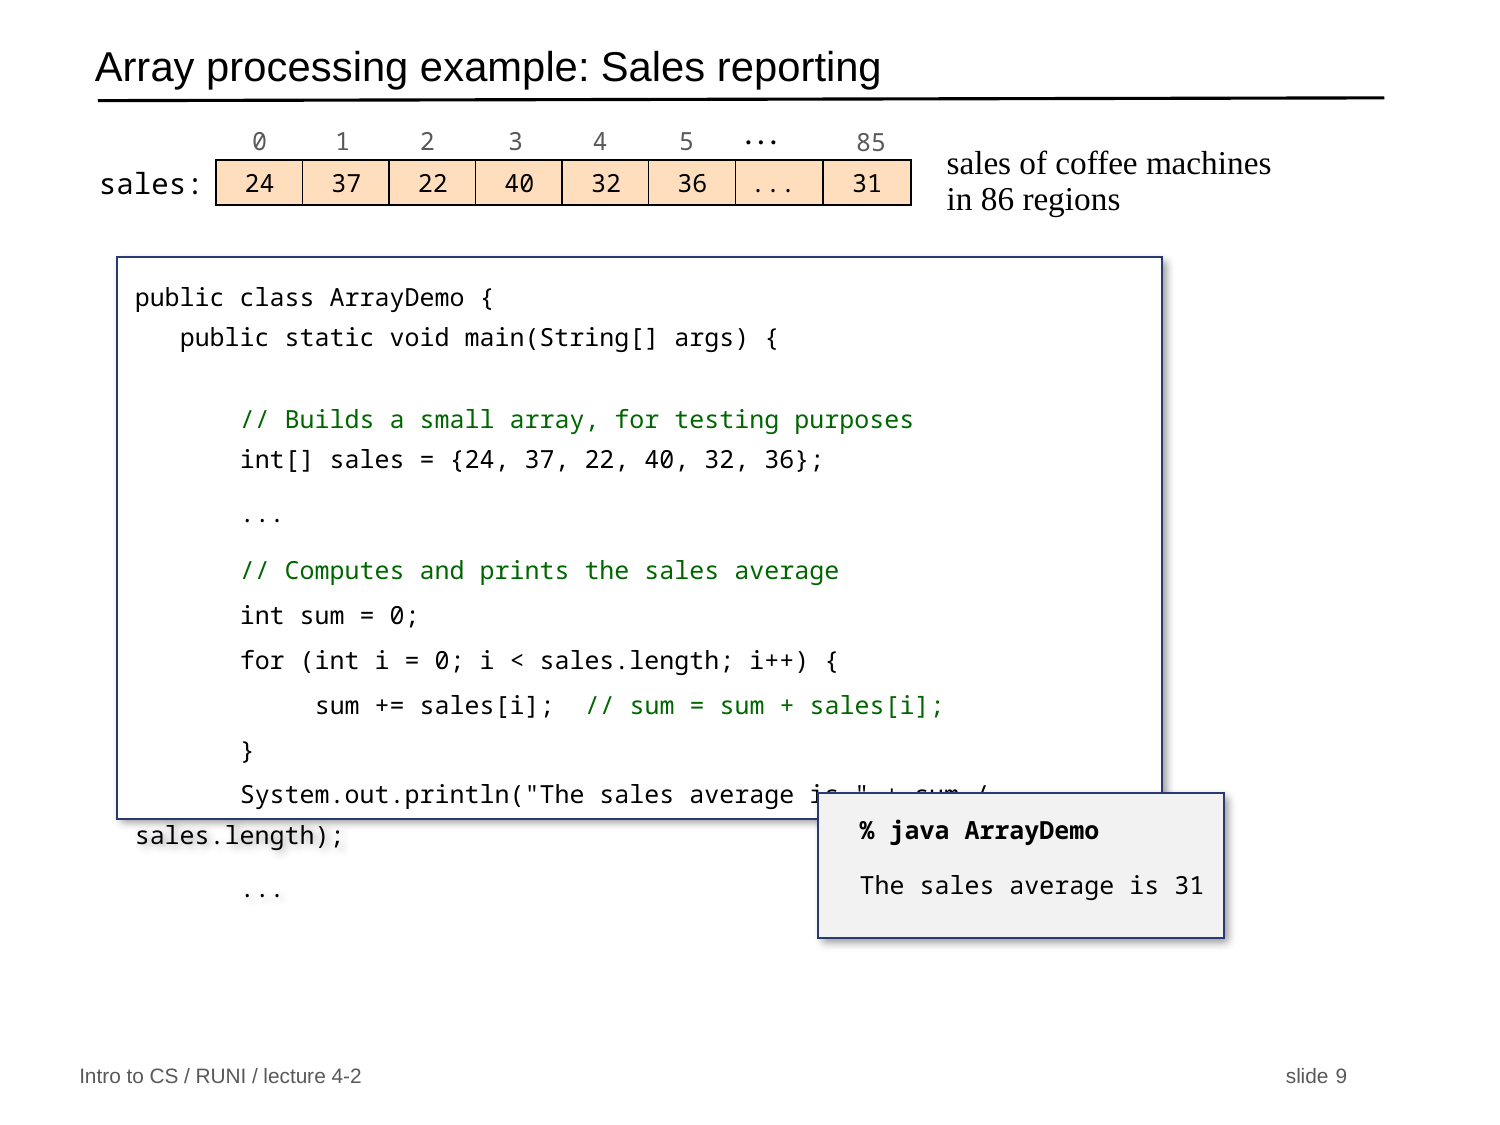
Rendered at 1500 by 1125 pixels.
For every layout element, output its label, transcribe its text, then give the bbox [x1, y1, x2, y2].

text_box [20, 108, 1471, 243]
text_box public class ArrayDemo { public static void main(String[] args) { // Builds a small array, for testing purposes int[] sales = {24, 37, 22, 40, 32, 36}; ... // Computes and prints the sales average int sum = 0; for (int i = 0; i < sales.length; i++) { sum += sales[i]; // sum = sum + sales[i]; } System.out.println("The sales average is " + sum / sales.length); ... [117, 256, 1163, 820]
title Array processing example: Sales reporting [79, 33, 1371, 106]
text_box % java ArrayDemo The sales average is 31 [818, 793, 1224, 939]
